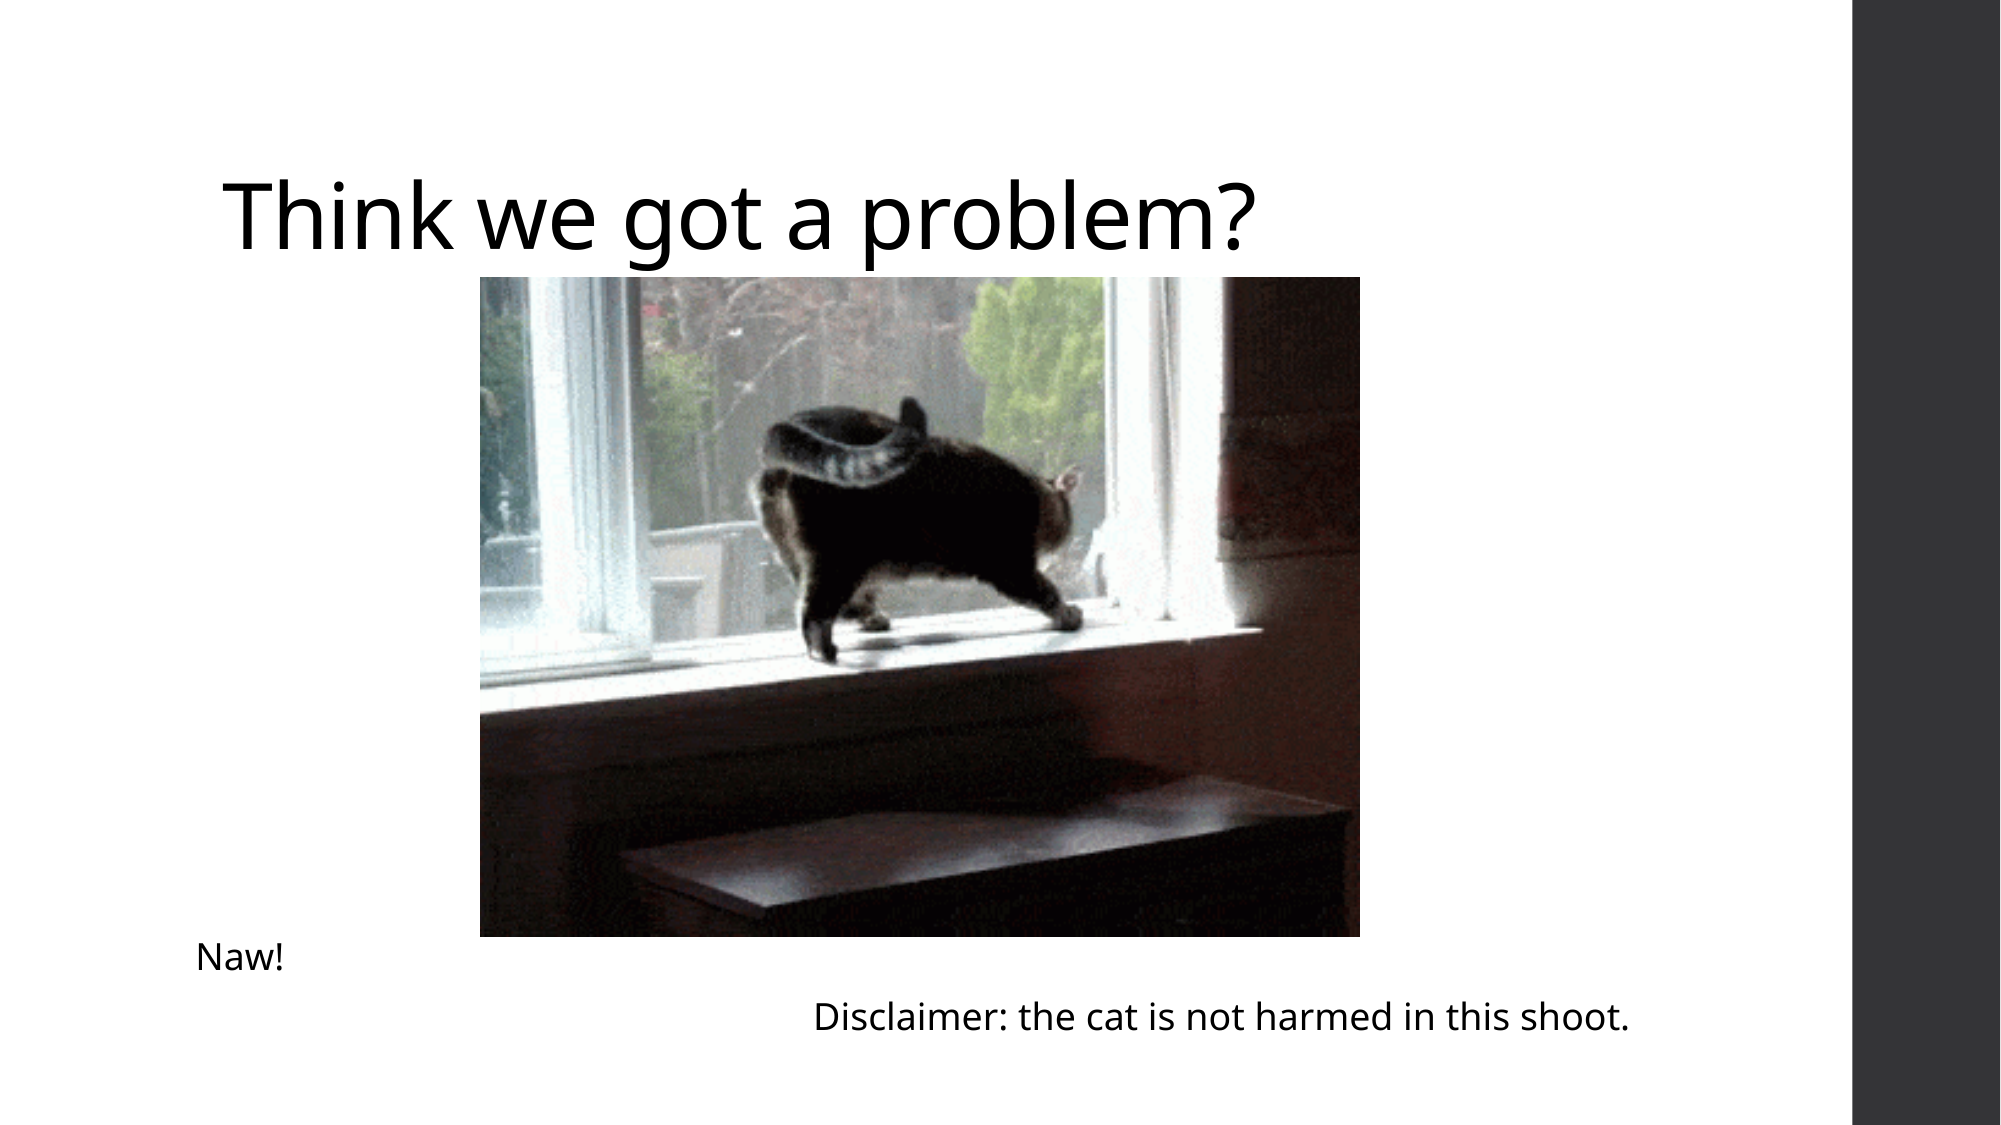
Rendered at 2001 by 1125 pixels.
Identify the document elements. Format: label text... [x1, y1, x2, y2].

text_box Disclaimer: the cat is not harmed in this shoot. [798, 985, 1647, 1046]
title Think we got a problem? [206, 60, 1797, 278]
picture [480, 277, 1360, 937]
text_box Naw! [180, 925, 455, 985]
